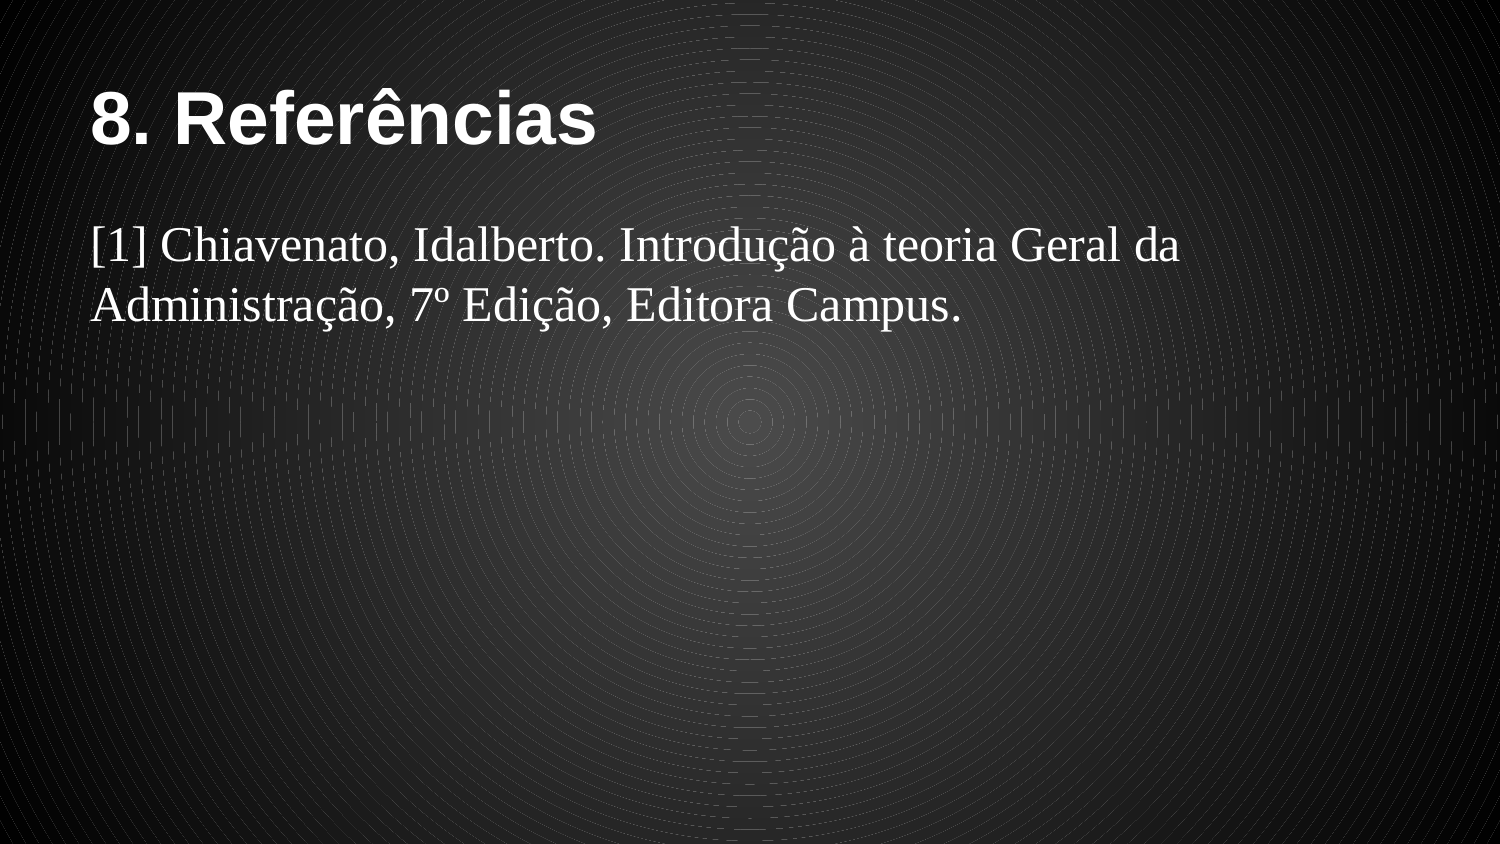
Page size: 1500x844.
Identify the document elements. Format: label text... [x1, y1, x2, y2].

title 8. Referências [75, 33, 1425, 175]
list [1] Chiavenato, Idalberto. Introdução à teoria Geral da Administração, 7º Edição, Editora Campus. [75, 196, 1425, 808]
